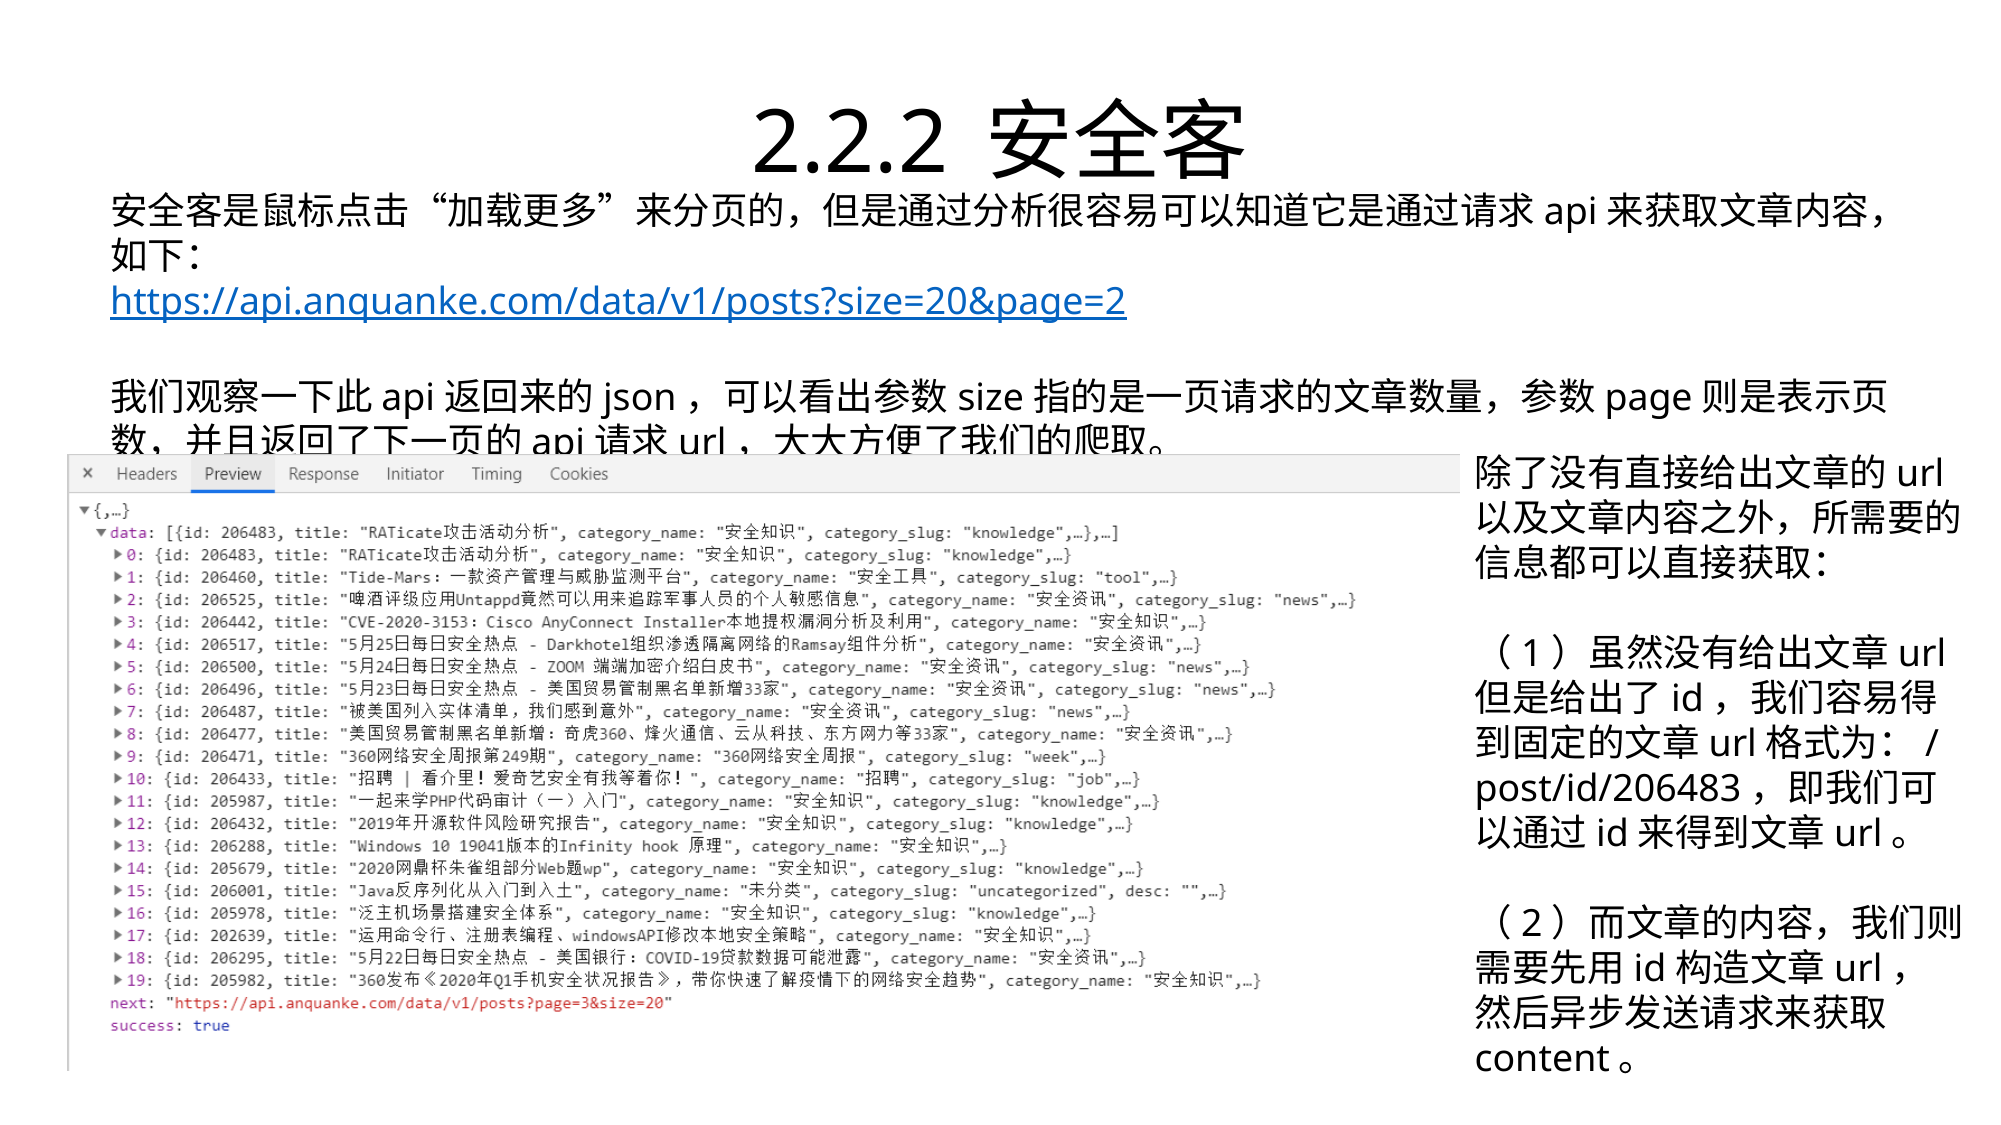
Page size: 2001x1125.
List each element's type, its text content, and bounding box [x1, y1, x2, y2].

title 2.2.2 安全客 [249, 89, 1750, 179]
picture [67, 454, 1460, 1071]
text_box 除了没有直接给出文章的url以及文章内容之外，所需要的信息都可以直接获取： （1）虽然没有给出文章url但是给出了id，我们容易得到固定的文章url格式为：/post/id/206483，即我们可以通过id来得到文章url。 （2）而文章的内容，我们则需要先用id构造文章url，然后异步发送请求来获取content。 [1459, 441, 1980, 1087]
text_box 安全客是鼠标点击“加载更多”来分页的，但是通过分析很容易可以知道它是通过请求api来获取文章内容，如下： https://api.anquanke.com/data/v1/posts?size=20&page=2 我们观察一下此api返回来的json，可以看出参数size指的是一页请求的文章数量，参数page则是表示页数，并且返回了下一页的api请求url，大大方便了我们的爬取。 [95, 179, 1933, 454]
